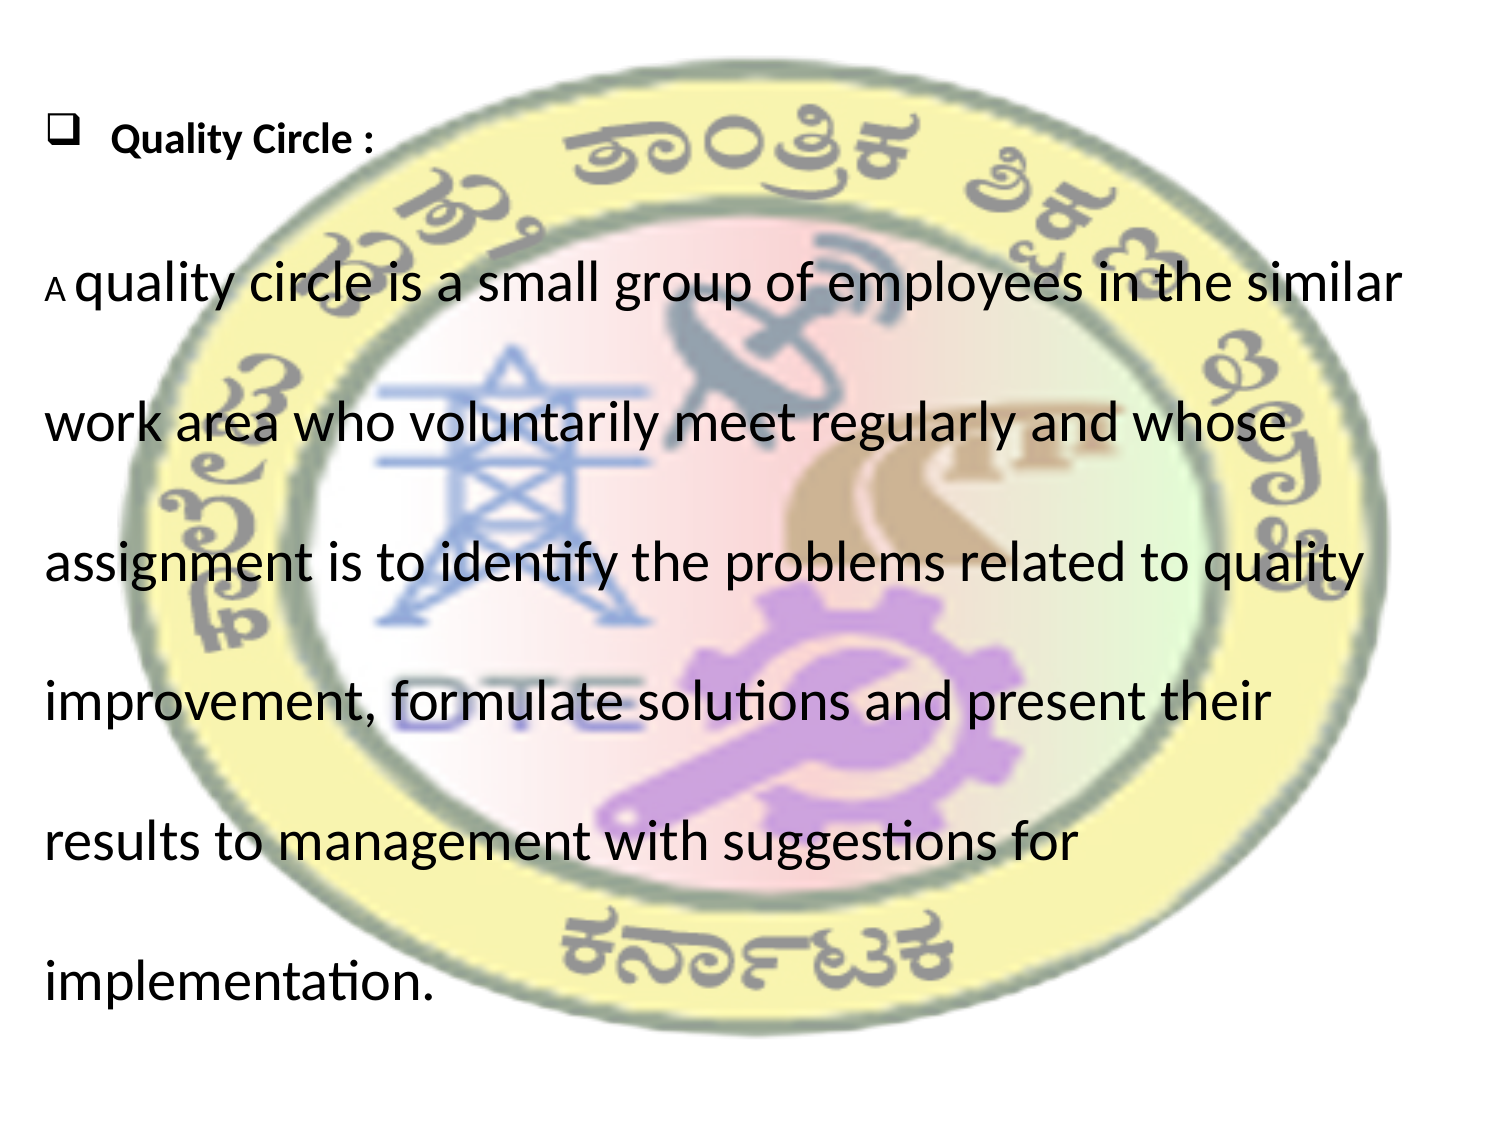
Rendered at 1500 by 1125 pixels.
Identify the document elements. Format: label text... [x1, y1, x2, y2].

list Quality Circle : A quality circle is a small group of employees in the similar work area who voluntarily meet regularly and whose assignment is to identify the problems related to quality improvement, formulate solutions and present their results to management with suggestions for implementation. [29, 101, 1447, 1024]
